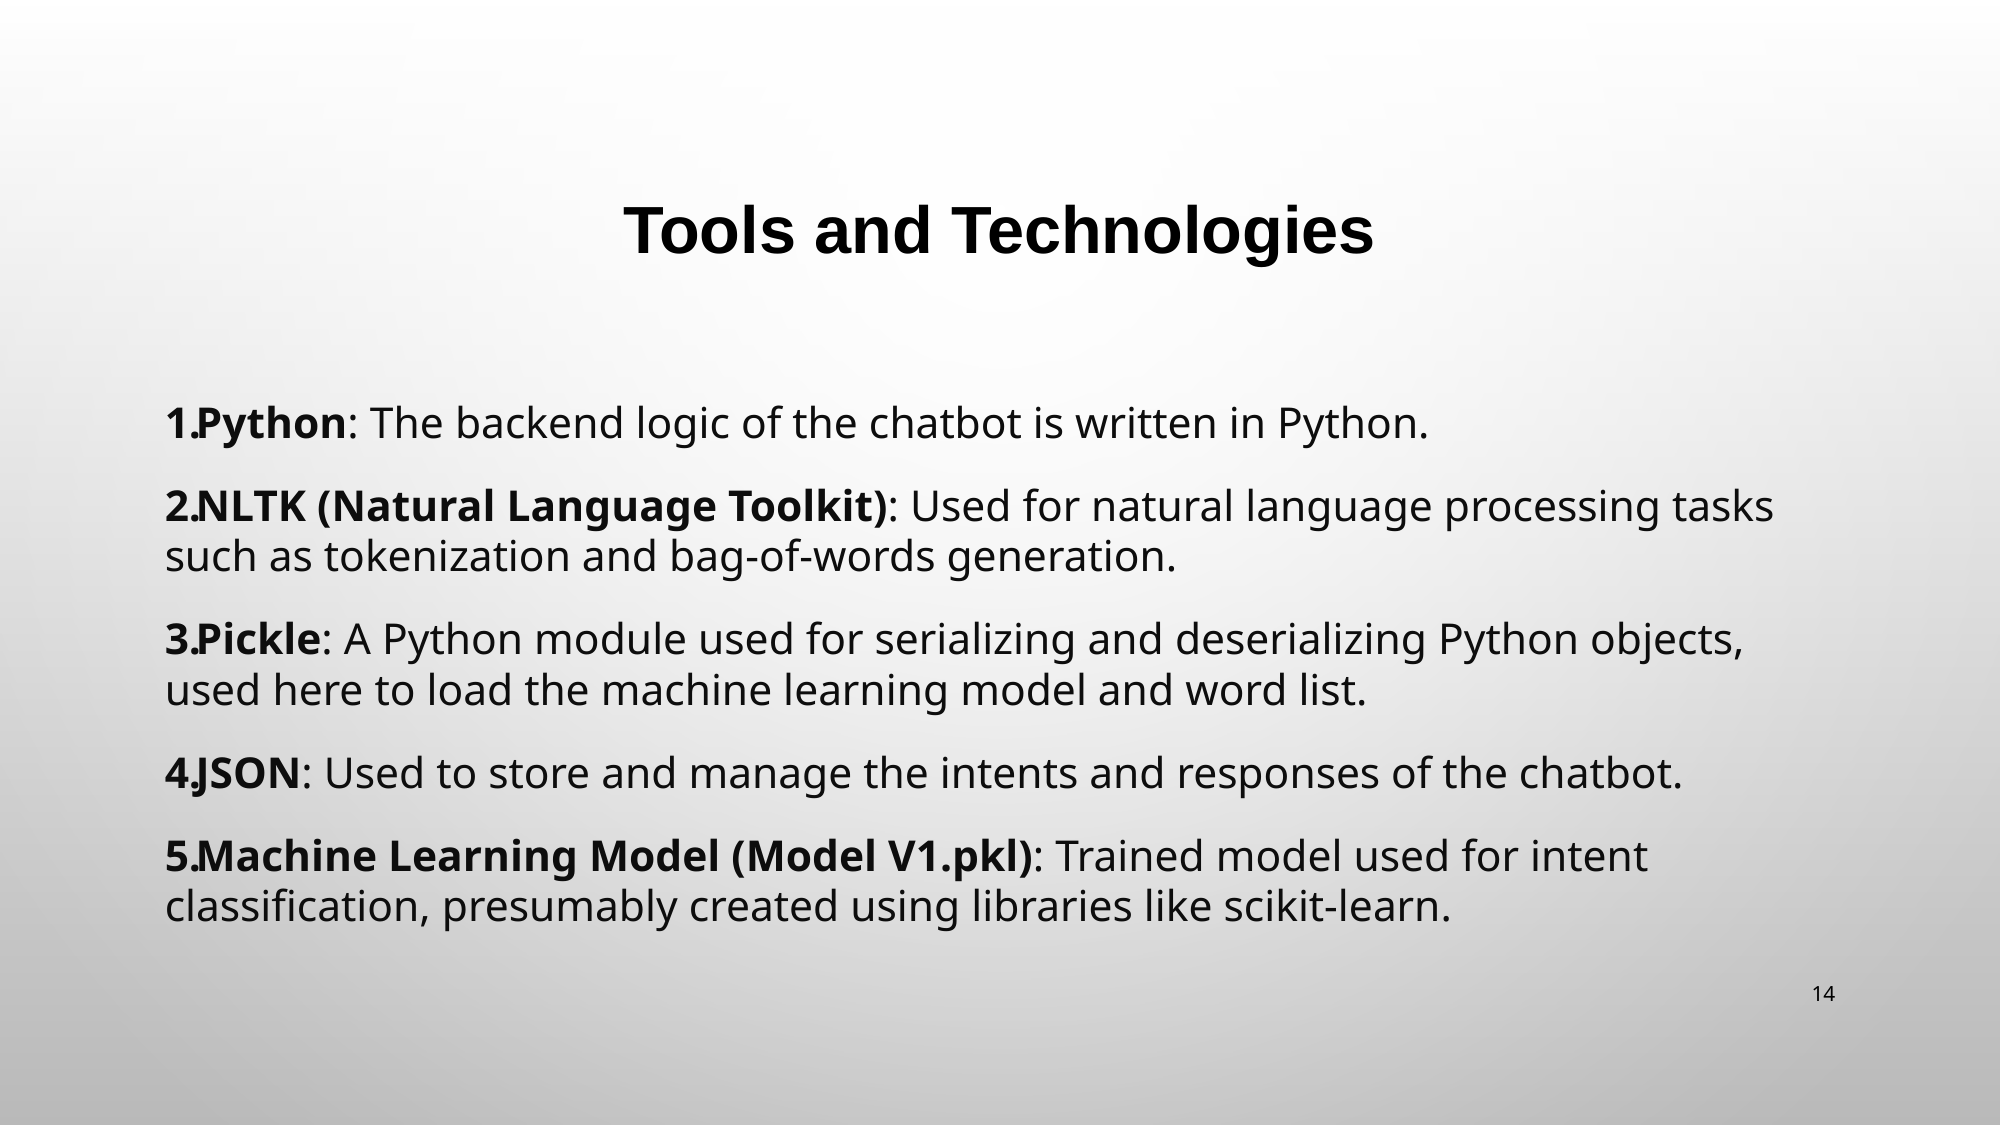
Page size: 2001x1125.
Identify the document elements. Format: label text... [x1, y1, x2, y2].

title Tools and Technologies [149, 101, 1851, 364]
picture [0, 0, 2000, 1125]
slide_number 14 [1724, 965, 1851, 1025]
list Python: The backend logic of the chatbot is written in Python. NLTK (Natural Language Toolkit): Used for natural language processing tasks such as tokenization and bag-of-words generation. Pickle: A Python module used for serializing and deserializing Python objects, used here to load the machine learning model and word list. JSON: Used to store and manage the intents and responses of the chatbot. Machine Learning Model (Model V1.pkl): Trained model used for intent classification, presumably created using libraries like scikit-learn. [149, 388, 1851, 950]
